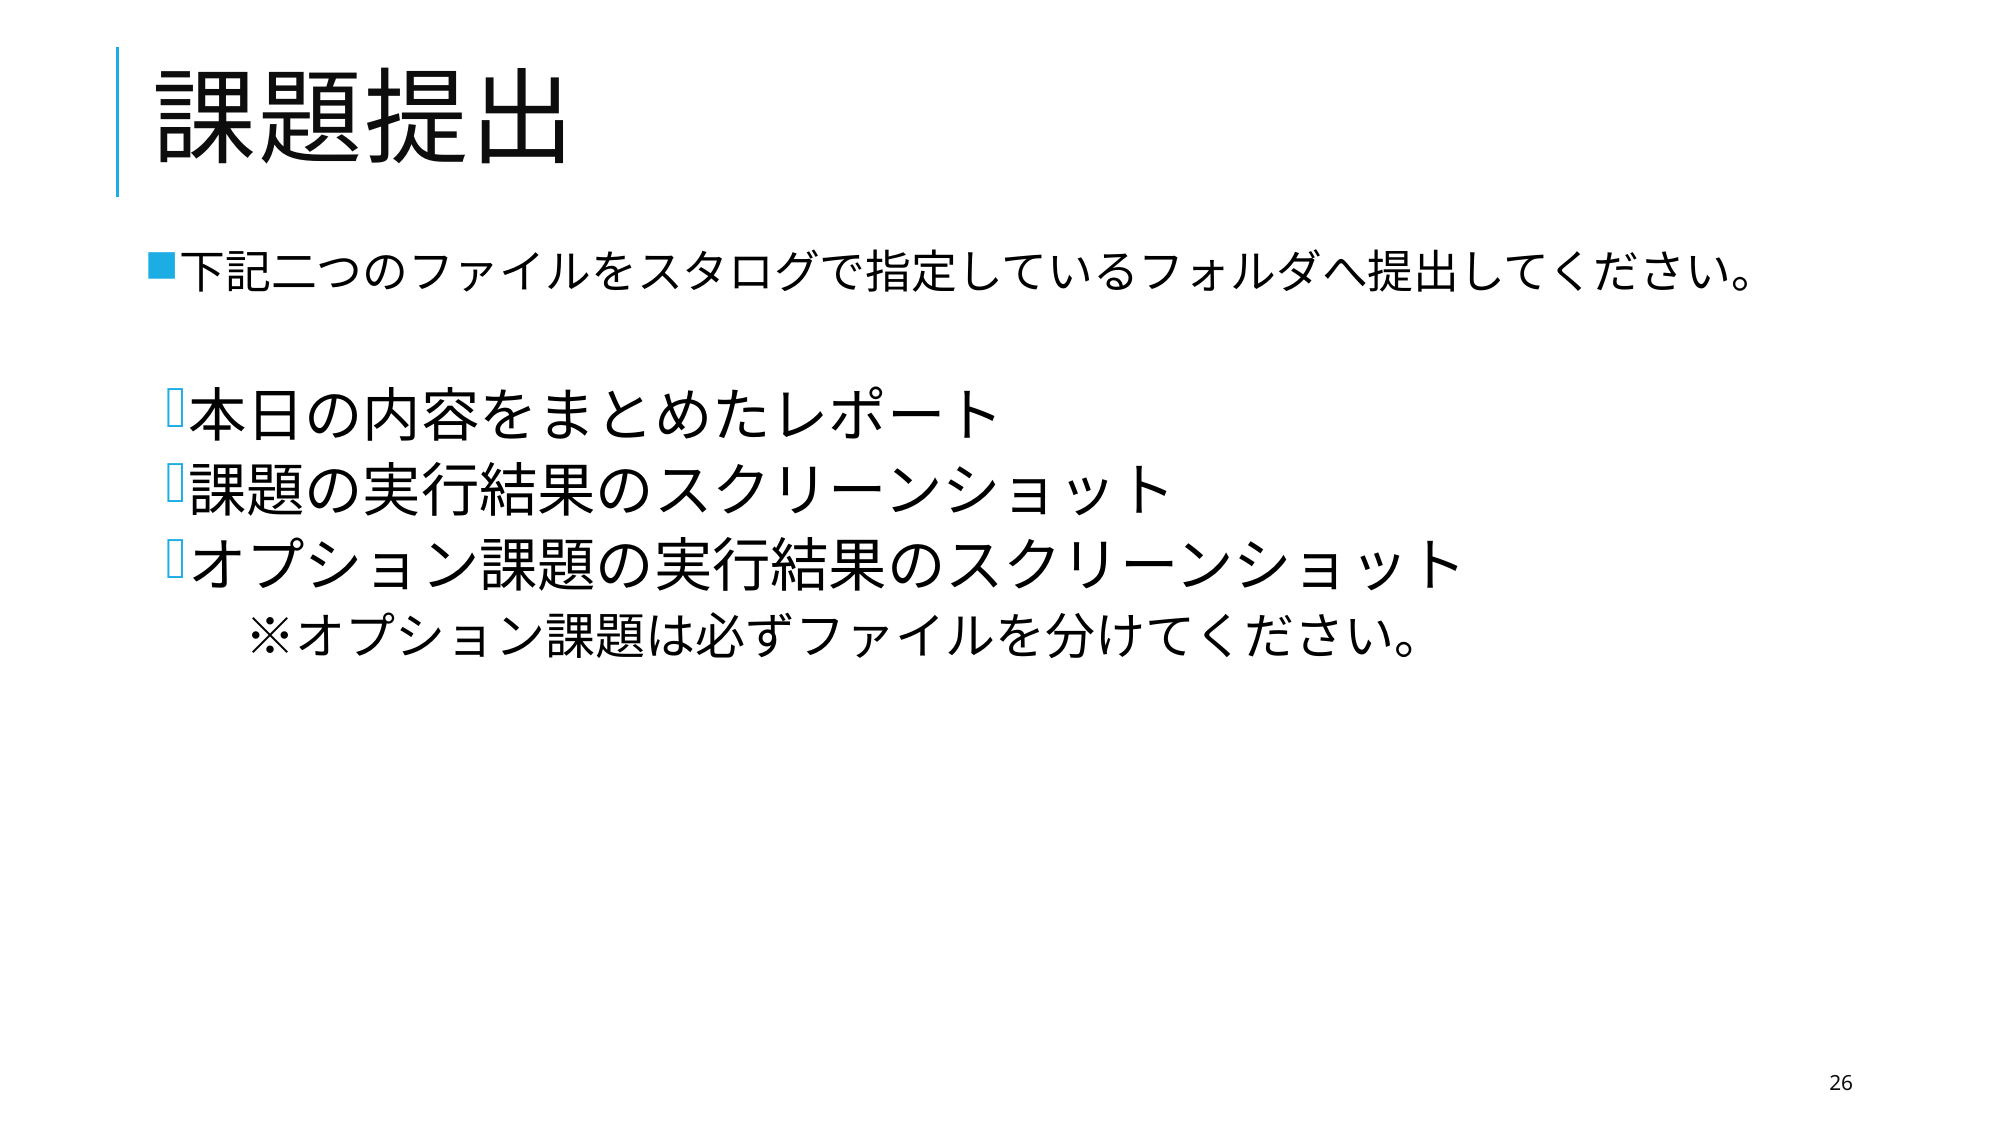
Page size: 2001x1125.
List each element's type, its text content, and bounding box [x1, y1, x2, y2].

title 課題提出 [137, 44, 1896, 206]
slide_number 26 [1814, 1061, 1896, 1107]
list 下記二つのファイルをスタログで指定しているフォルダへ提出してください。 本日の内容をまとめたレポート 課題の実行結果のスクリーンショット オプション課題の実行結果のスクリーンショット ※オプション課題は必ずファイルを分けてください。 [137, 241, 1896, 1042]
